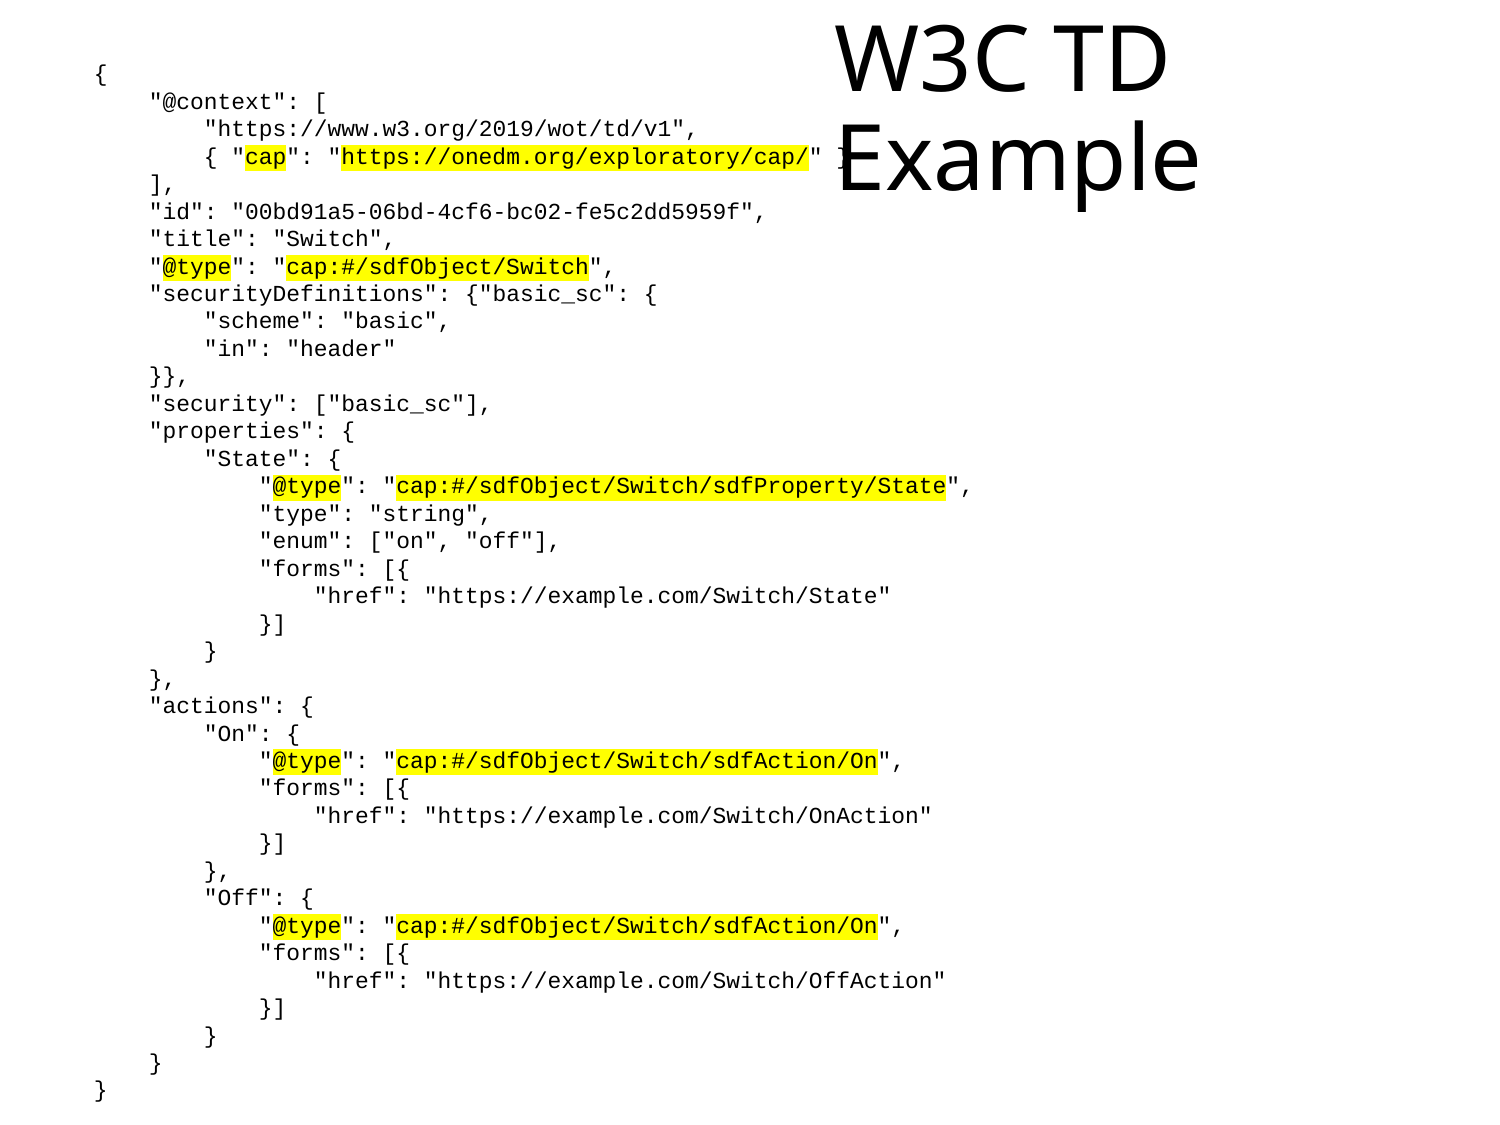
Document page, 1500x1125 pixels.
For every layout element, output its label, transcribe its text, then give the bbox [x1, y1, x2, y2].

title W3C TD Example [819, 3, 1500, 221]
text_box { "@context": [ "https://www.w3.org/2019/wot/td/v1", { "cap": "https://onedm.org/exploratory/cap/" } ], "id": "00bd91a5-06bd-4cf6-bc02-fe5c2dd5959f", "title": "Switch", "@type": "cap:#/sdfObject/Switch", "securityDefinitions": {"basic_sc": { "scheme": "basic", "in": "header" }}, "security": ["basic_sc"], "properties": { "State": { "@type": "cap:#/sdfObject/Switch/sdfProperty/State", "type": "string", "enum": ["on", "off"], "forms": [{ "href": "https://example.com/Switch/State" }] } }, "actions": { "On": { "@type": "cap:#/sdfObject/Switch/sdfAction/On", "forms": [{ "href": "https://example.com/Switch/OnAction" }] }, "Off": { "@type": "cap:#/sdfObject/Switch/sdfAction/On", "forms": [{ "href": "https://example.com/Switch/OffAction" }] } } } [79, 51, 1270, 1110]
